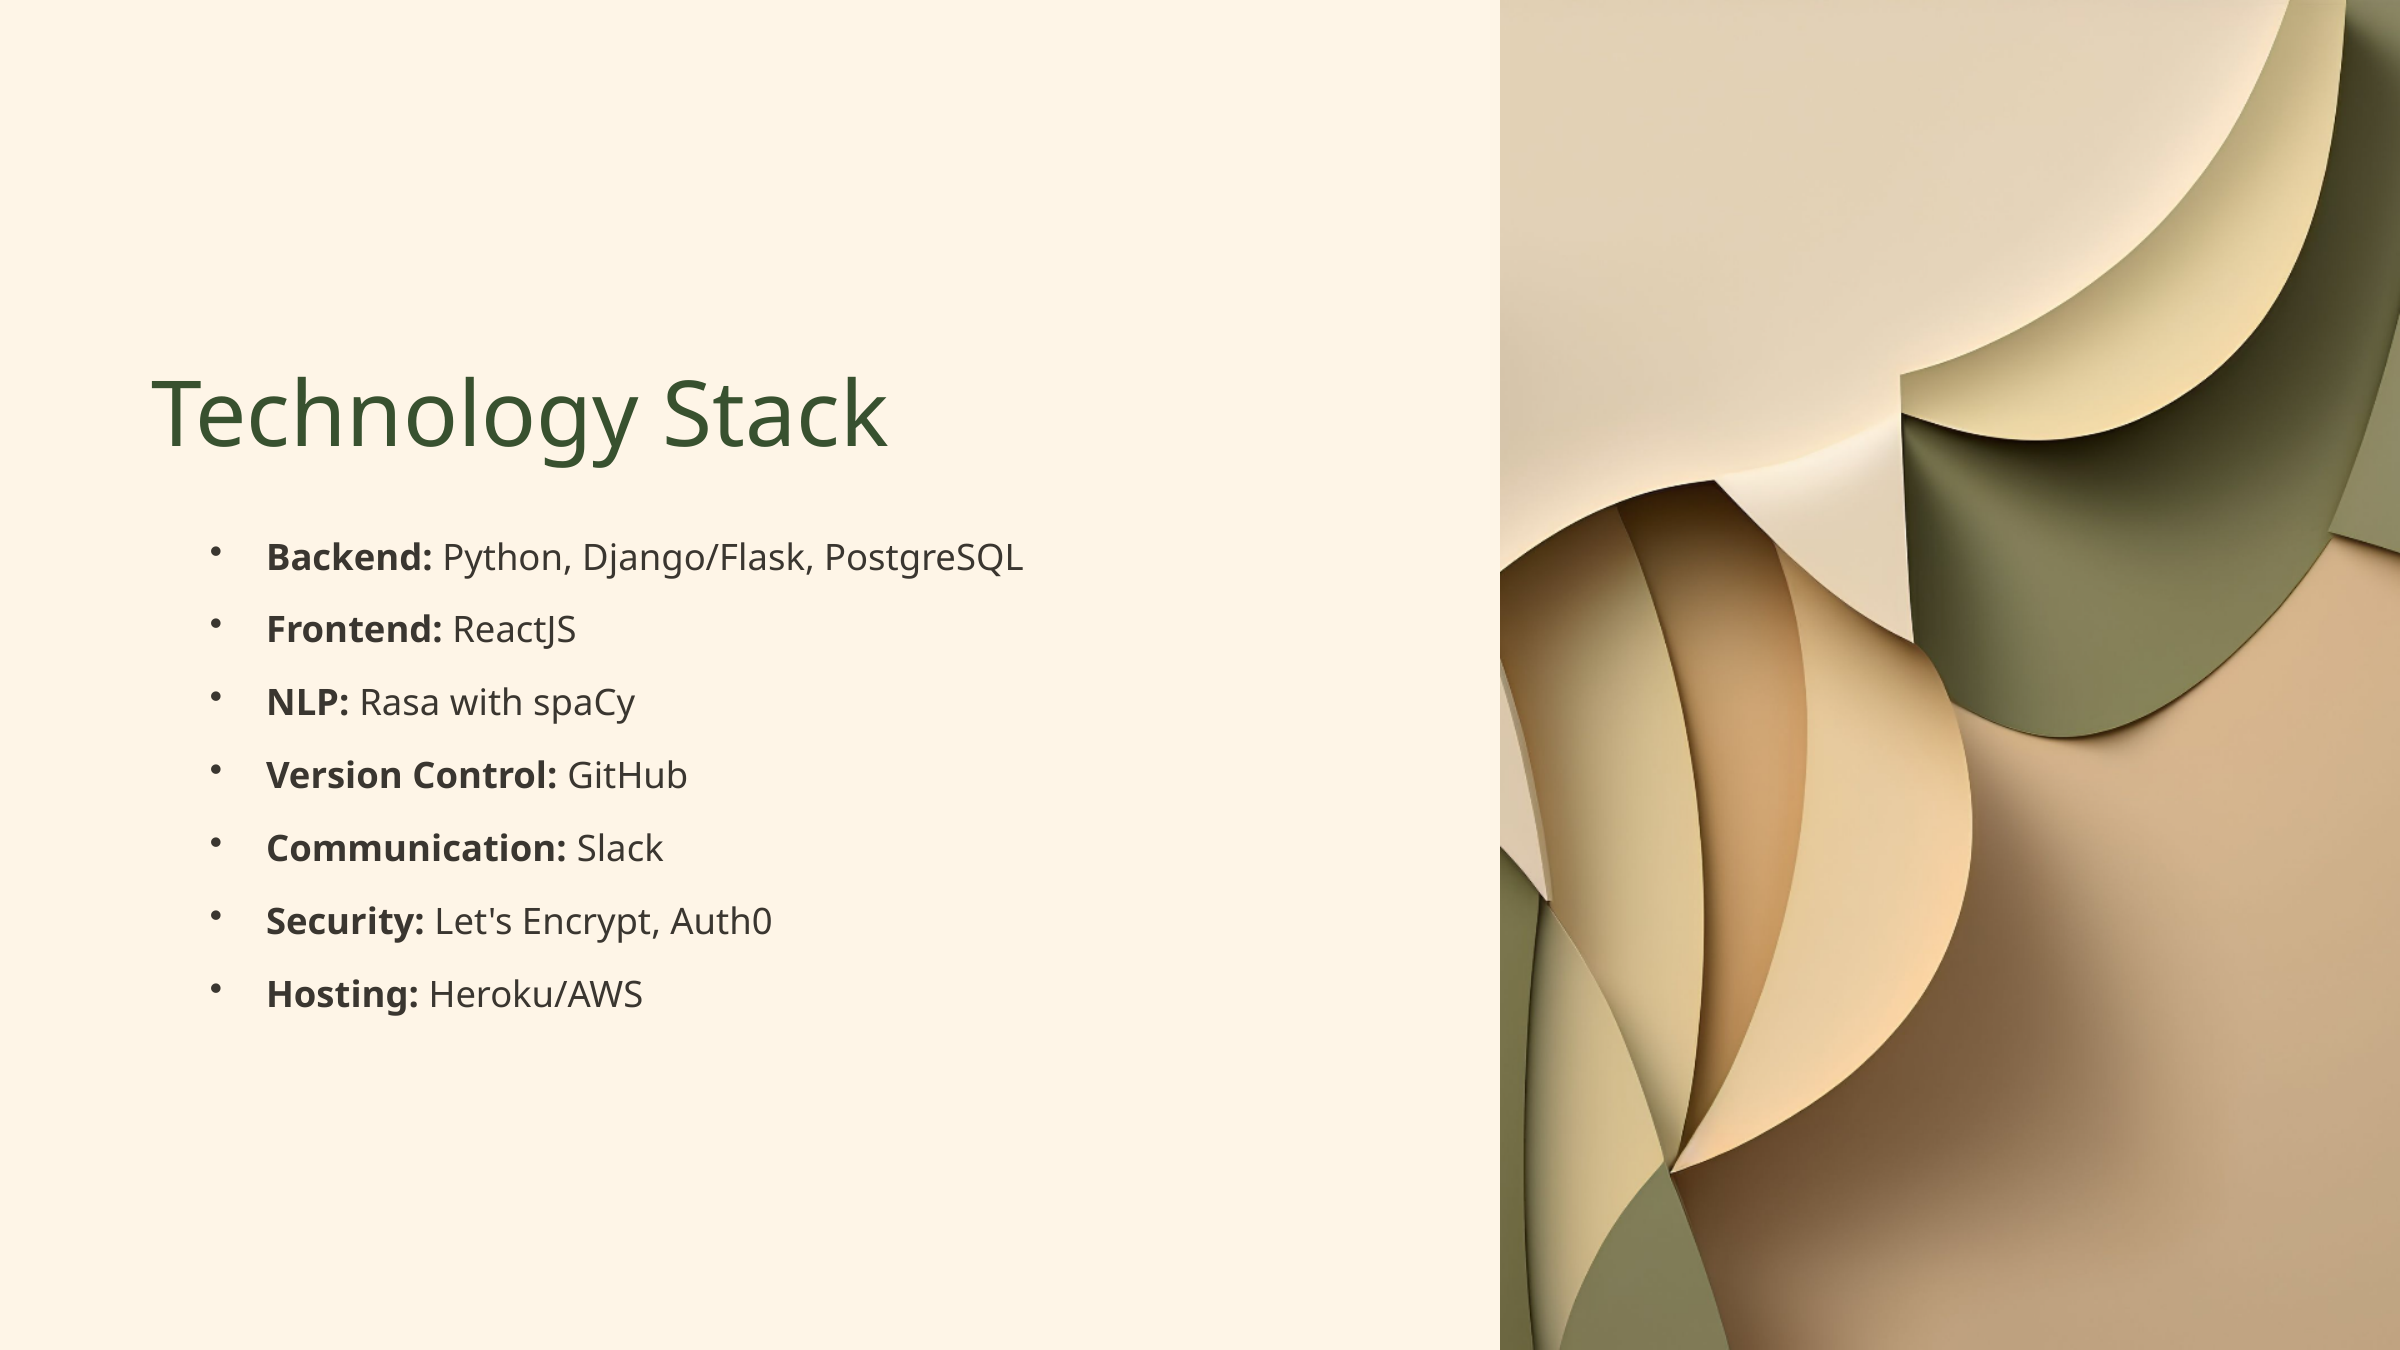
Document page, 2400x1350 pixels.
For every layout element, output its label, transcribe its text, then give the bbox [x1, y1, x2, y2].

text_box Security: Let's Encrypt, Auth0 [194, 875, 1364, 935]
text_box NLP: Rasa with spaCy [194, 657, 1364, 716]
text_box Backend: Python, Django/Flask, PostgreSQL [194, 511, 1364, 570]
text_box Hosting: Heroku/AWS [194, 948, 1364, 1008]
text_box Technology Stack [136, 342, 886, 457]
text_box Version Control: GitHub [194, 730, 1364, 789]
text_box Frontend: ReactJS [194, 584, 1364, 643]
text_box Communication: Slack [194, 803, 1364, 862]
text_box [0, 0, 1499, 1350]
picture [1499, 0, 2400, 1350]
